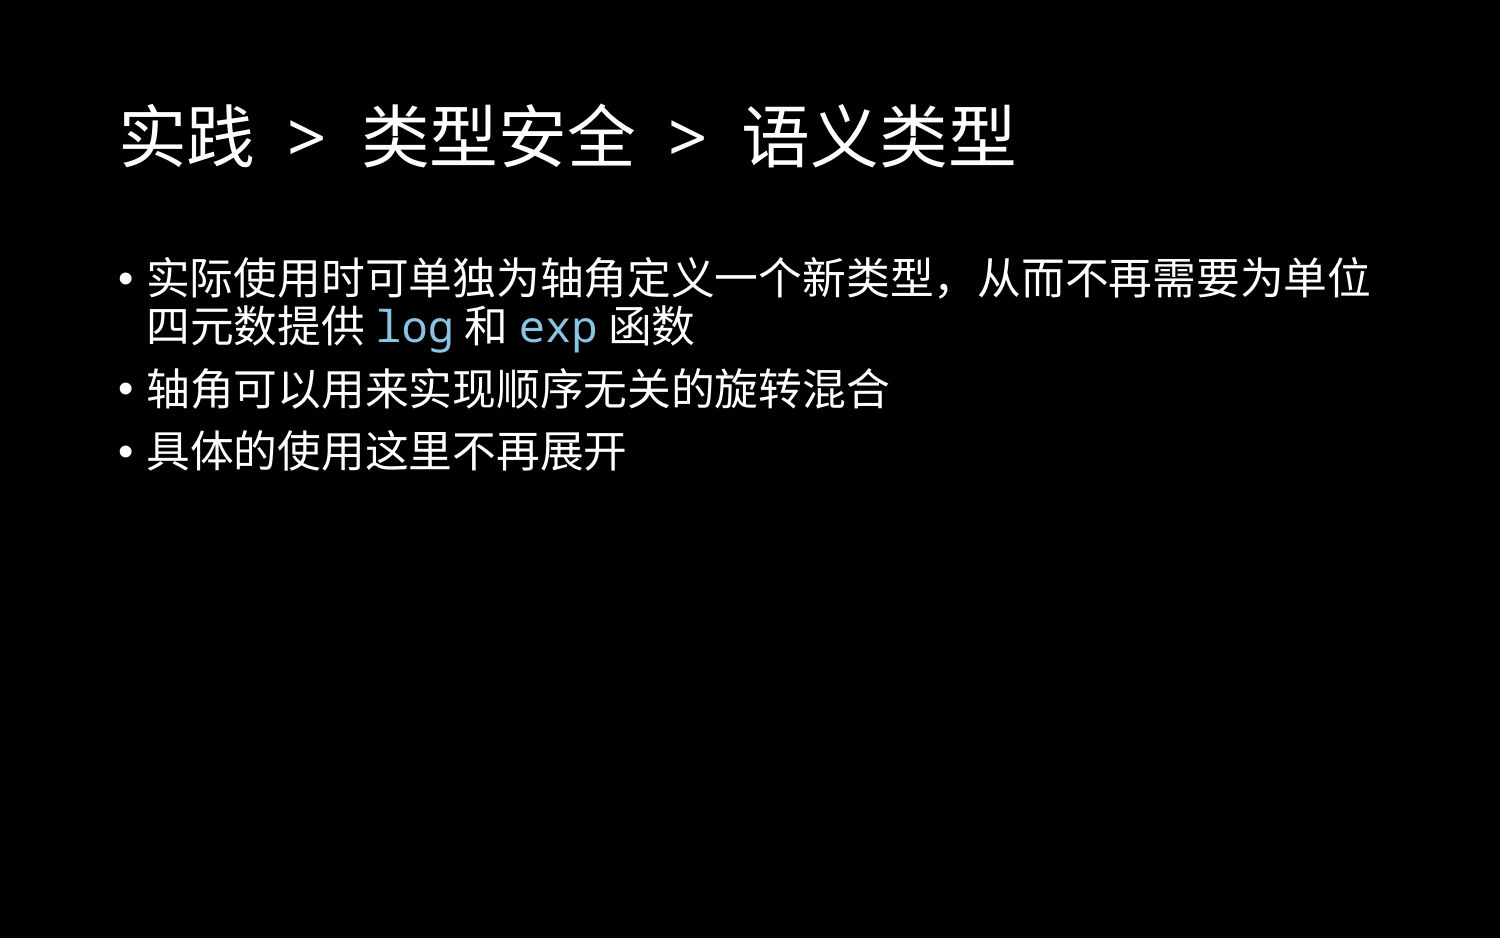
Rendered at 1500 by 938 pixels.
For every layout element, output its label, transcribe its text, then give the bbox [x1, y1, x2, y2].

title 实践 > 类型安全 > 语义类型 [103, 49, 1397, 232]
list 实际使用时可单独为轴角定义一个新类型，从而不再需要为单位四元数提供log和exp函数 轴角可以用来实现顺序无关的旋转混合 具体的使用这里不再展开 [103, 249, 1397, 845]
